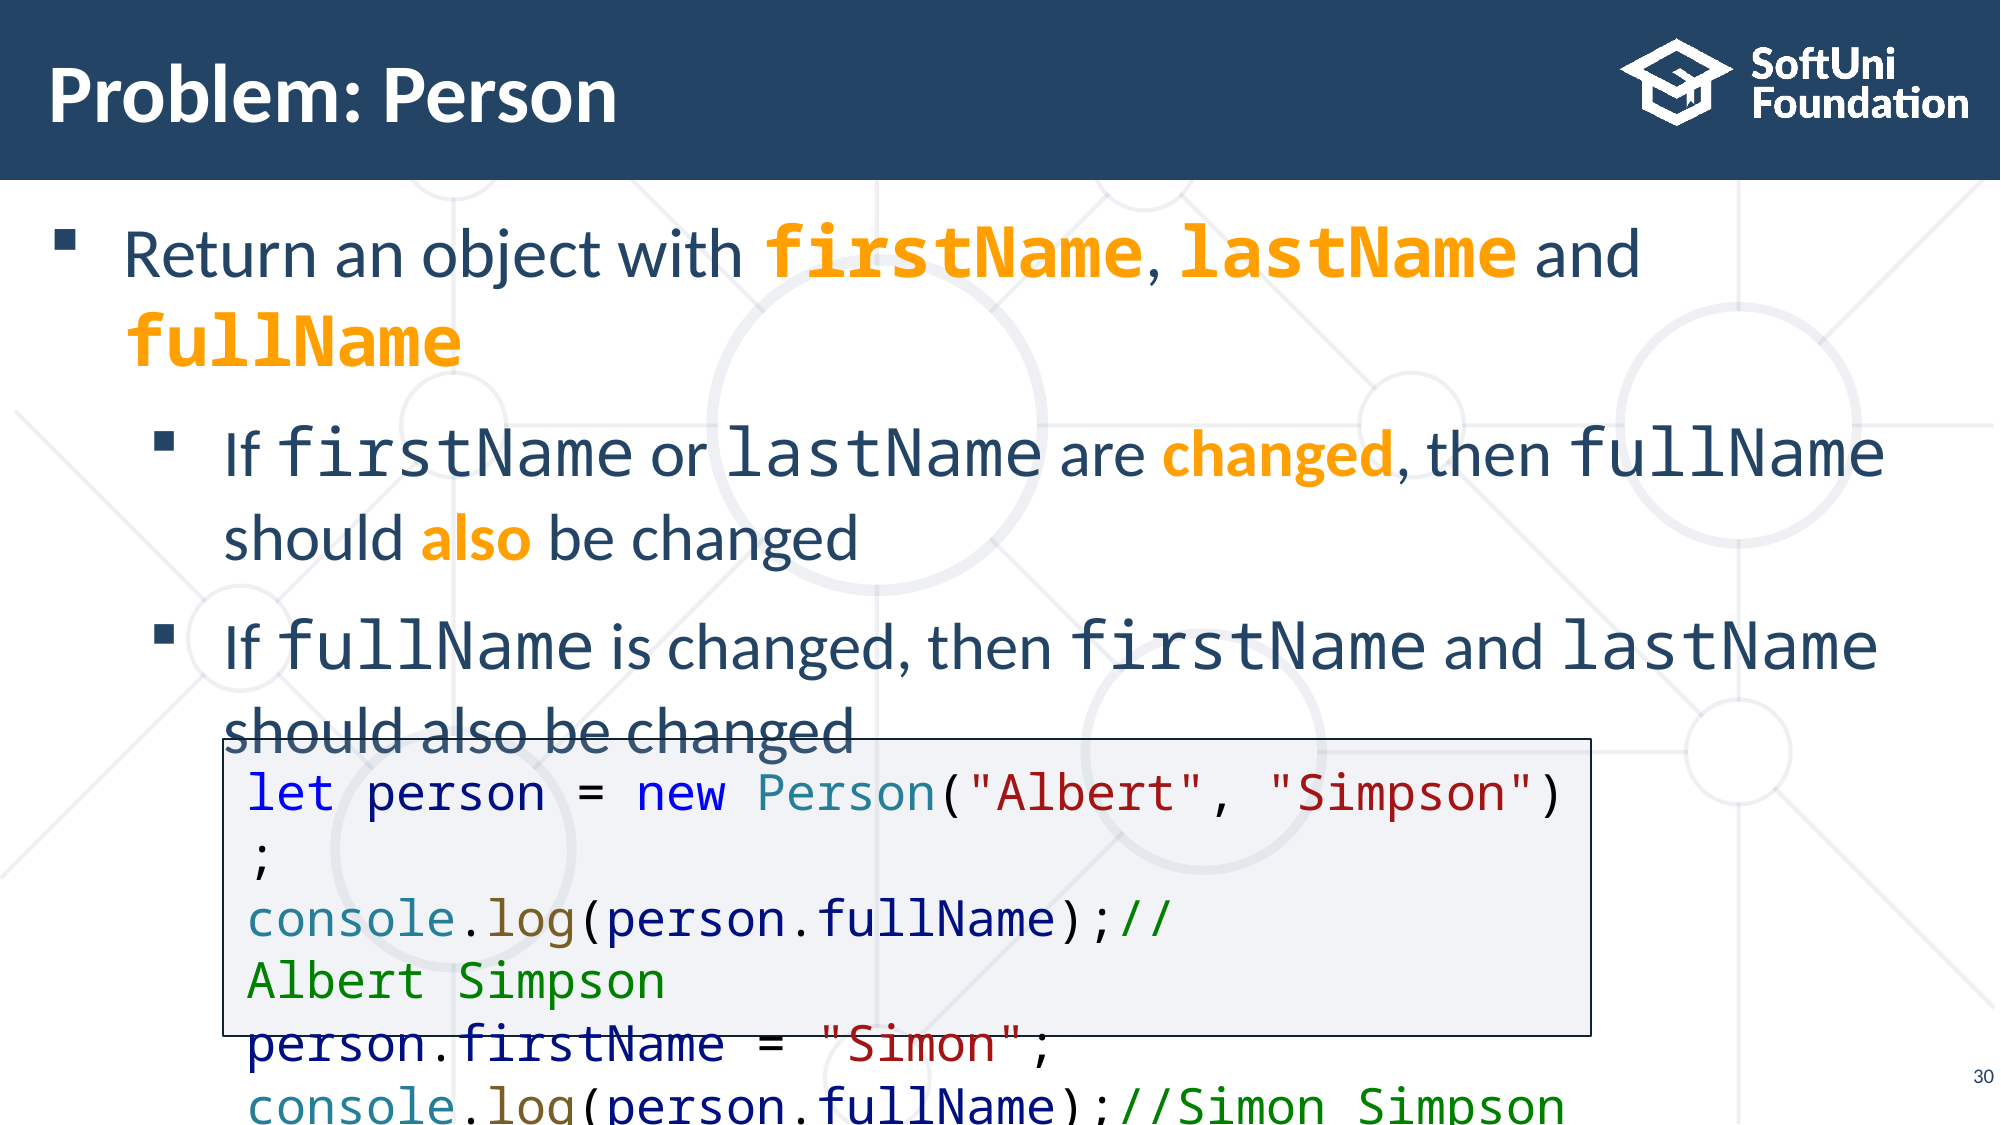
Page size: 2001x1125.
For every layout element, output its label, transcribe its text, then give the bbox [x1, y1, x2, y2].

title Problem: Person [31, 16, 1591, 162]
picture [1619, 38, 1968, 126]
list Return an object with firstName, lastName and fullName If firstName or lastName are changed, then fullName should also be changed If fullName is changed, then firstName and lastName should also be changed [31, 196, 1969, 1100]
list let person = new Person("Albert", "Simpson"); console.log(person.fullName);//Albert Simpson person.firstName = "Simon"; console.log(person.fullName);//Simon Simpson [222, 738, 1592, 1037]
slide_number 30 [1929, 1049, 2000, 1100]
